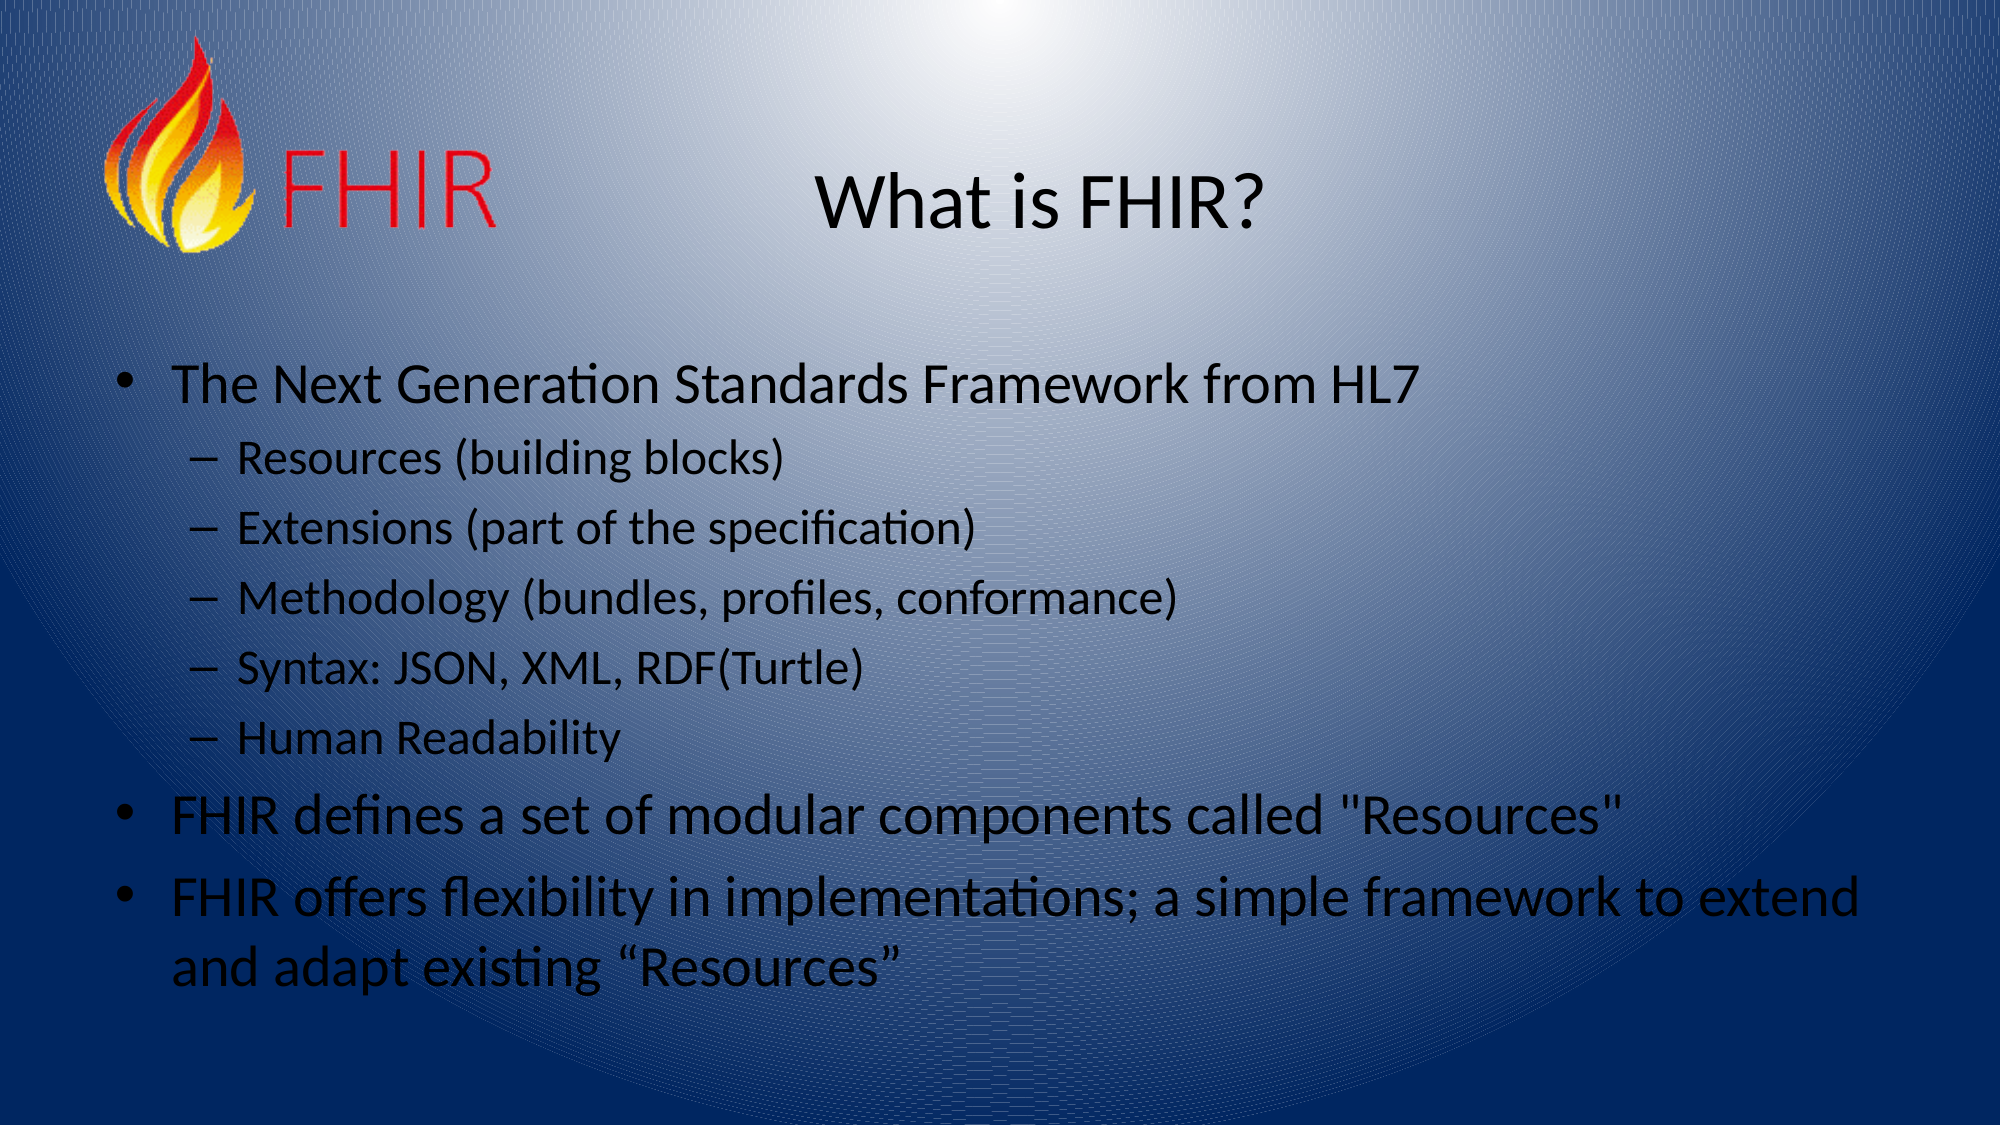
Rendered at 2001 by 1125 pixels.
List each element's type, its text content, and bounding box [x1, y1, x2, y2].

text_box What is FHIR? [515, 139, 1900, 253]
picture [99, 26, 511, 259]
list The Next Generation Standards Framework from HL7 Resources (building blocks) Extensions (part of the specification) Methodology (bundles, profiles, conformance) Syntax: JSON, XML, RDF(Turtle) Human Readability FHIR defines a set of modular components called "Resources" FHIR offers flexibility in implementations; a simple framework to extend and adapt existing “Resources” [99, 337, 1900, 1050]
